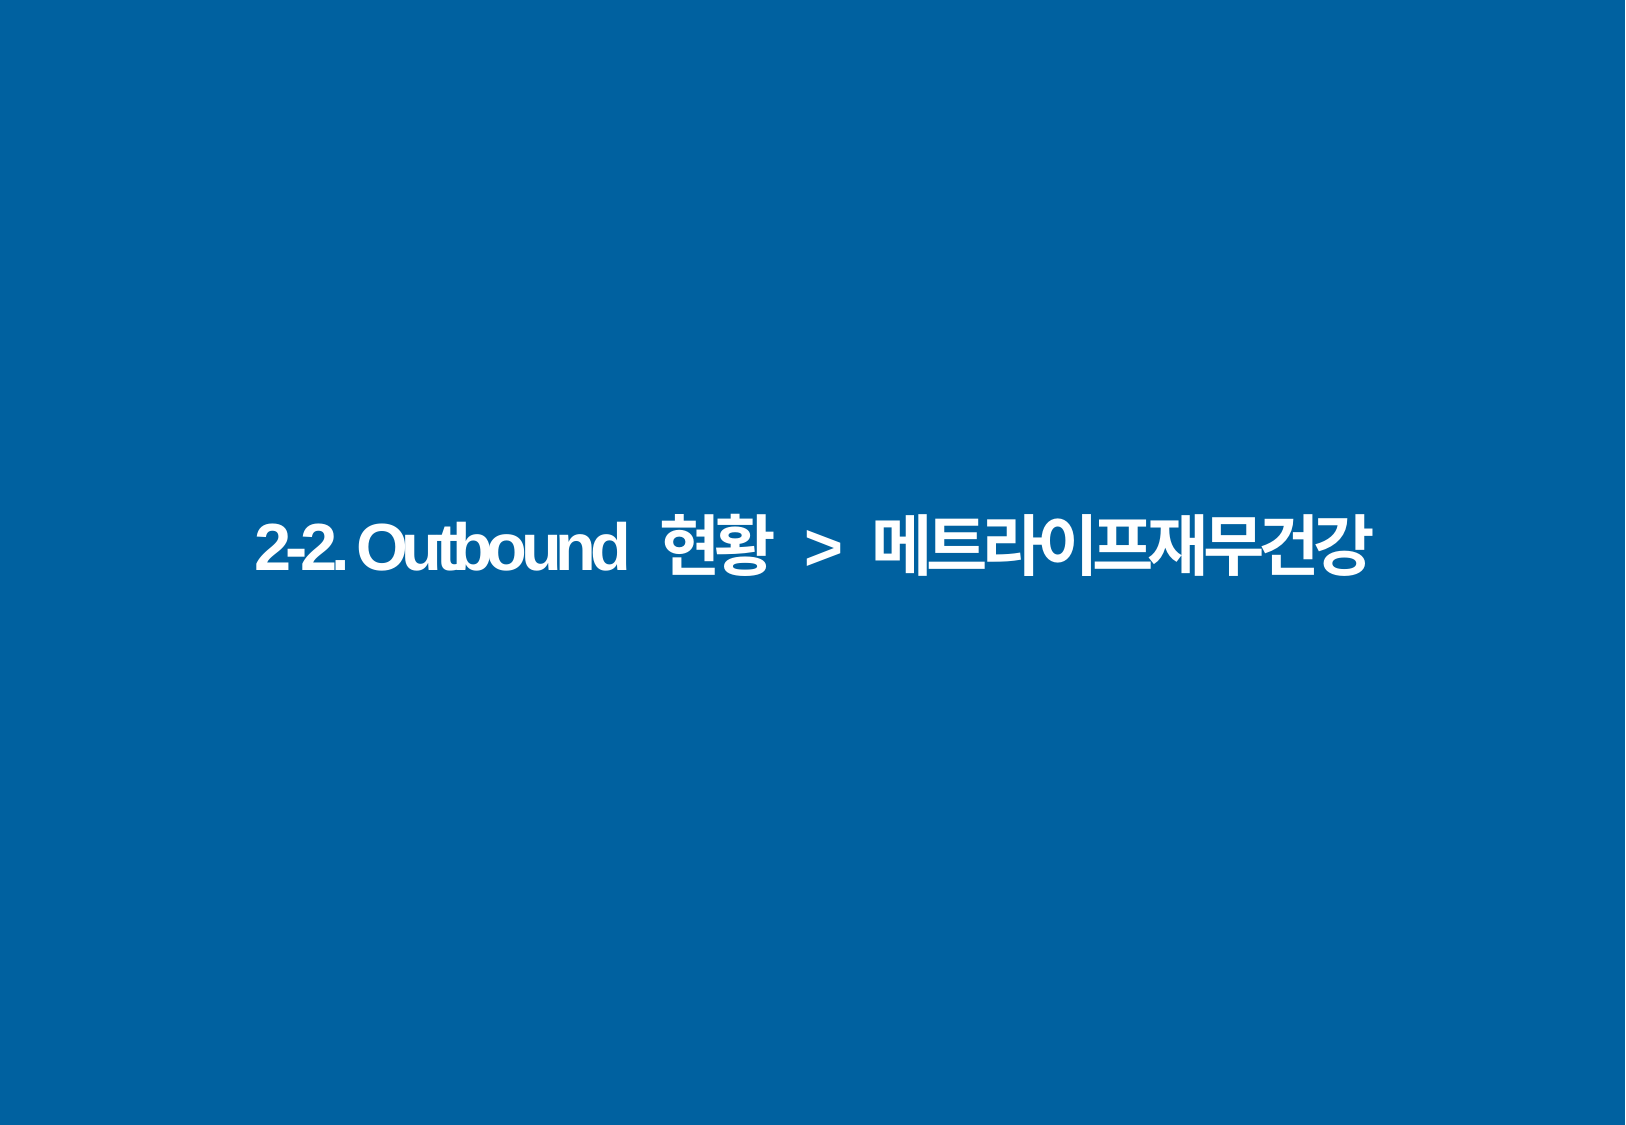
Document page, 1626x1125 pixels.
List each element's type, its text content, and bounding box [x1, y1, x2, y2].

text_box 2-2. Outbound 현황 > 메트라이프재무건강 [95, 505, 1534, 573]
